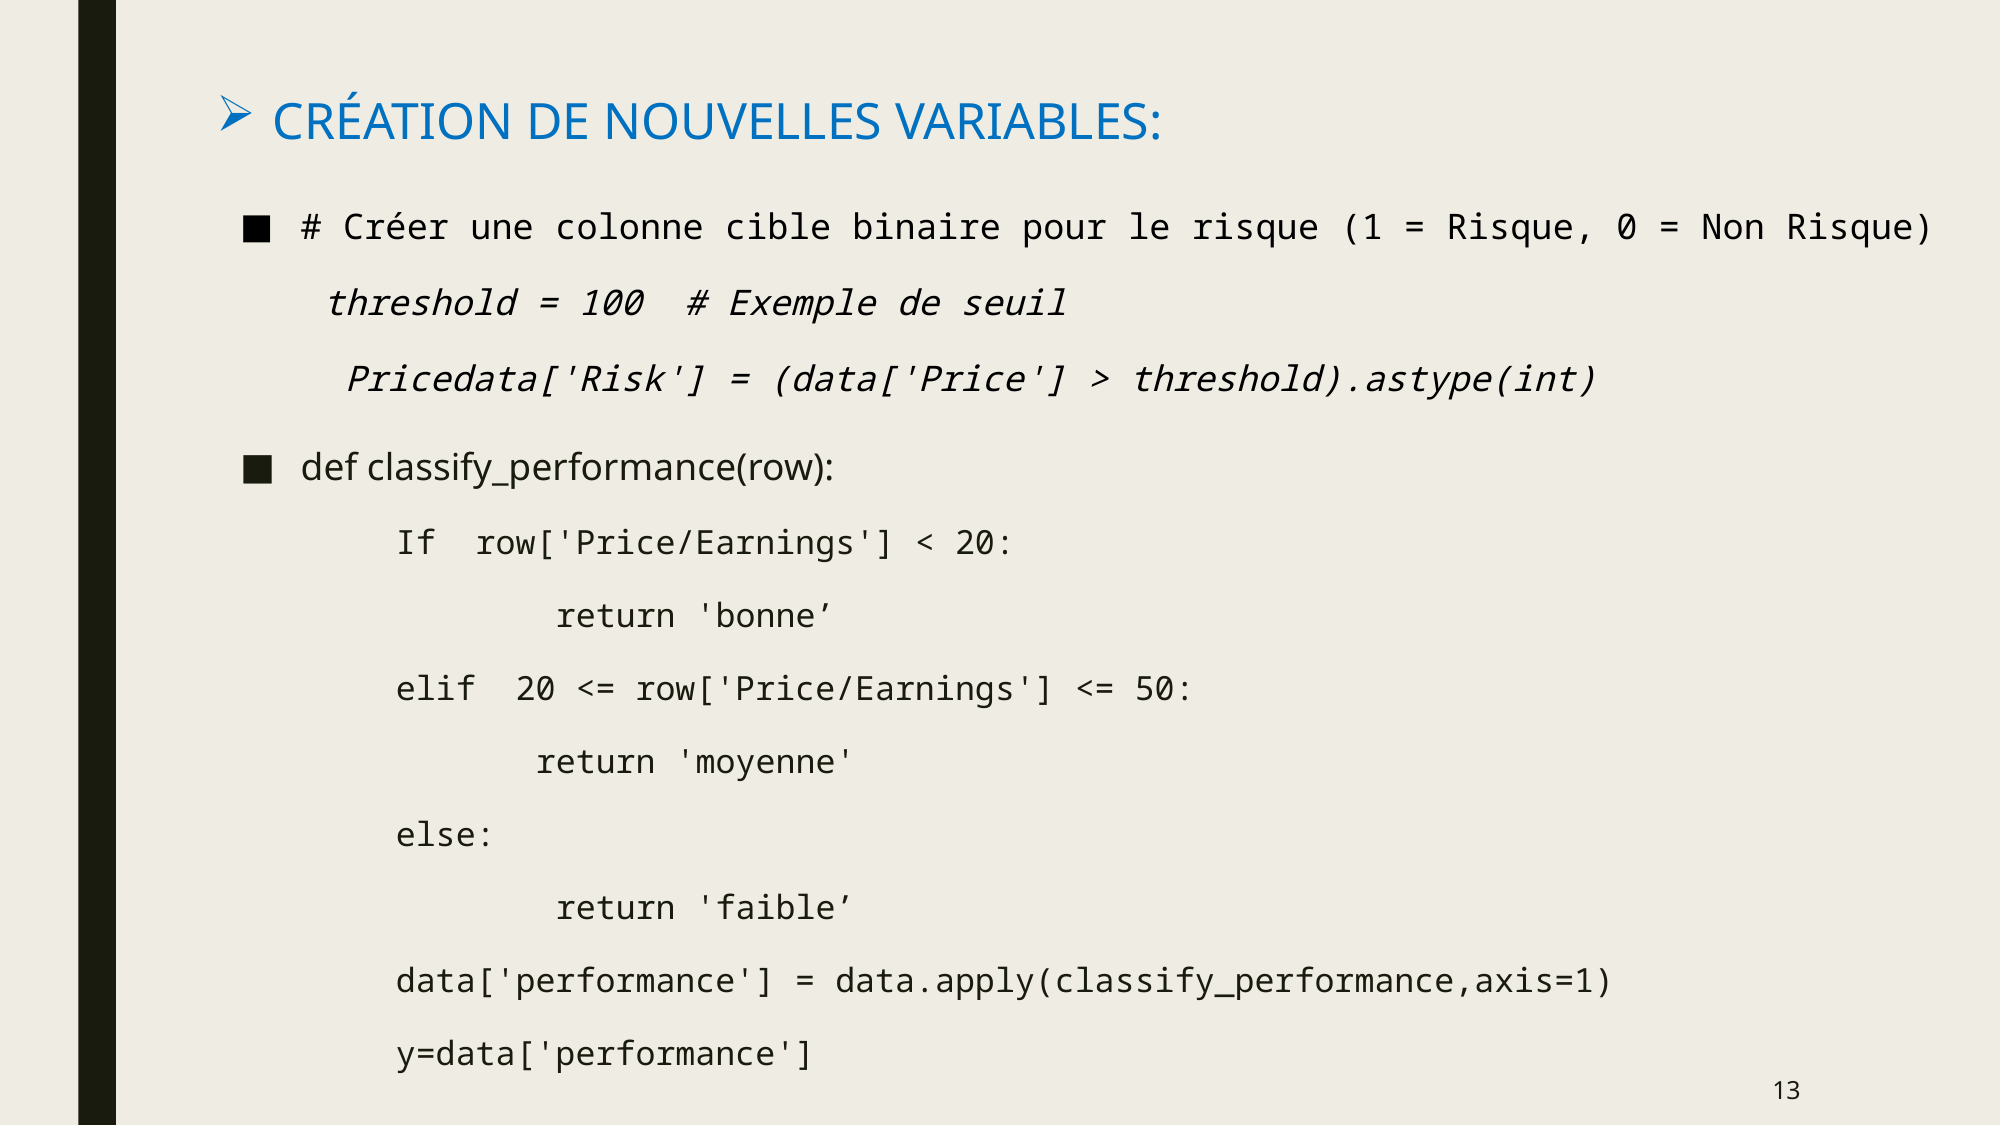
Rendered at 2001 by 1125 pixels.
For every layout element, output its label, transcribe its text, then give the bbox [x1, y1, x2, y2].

text_box Création de nouvelles variables: [201, 82, 1178, 157]
slide_number 13 [1553, 1058, 1816, 1125]
list # Créer une colonne cible binaire pour le risque (1 = Risque, 0 = Non Risque) threshold = 100 # Exemple de seuil Pricedata['Risk'] = (data['Price'] > threshold).astype(int) def classify_performance(row): If row['Price/Earnings'] < 20: return 'bonne’ elif 20 <= row['Price/Earnings'] <= 50: return 'moyenne' else: return 'faible’ data['performance'] = data.apply(classify_performance,axis=1) y=data['performance'] [225, 175, 2000, 1087]
